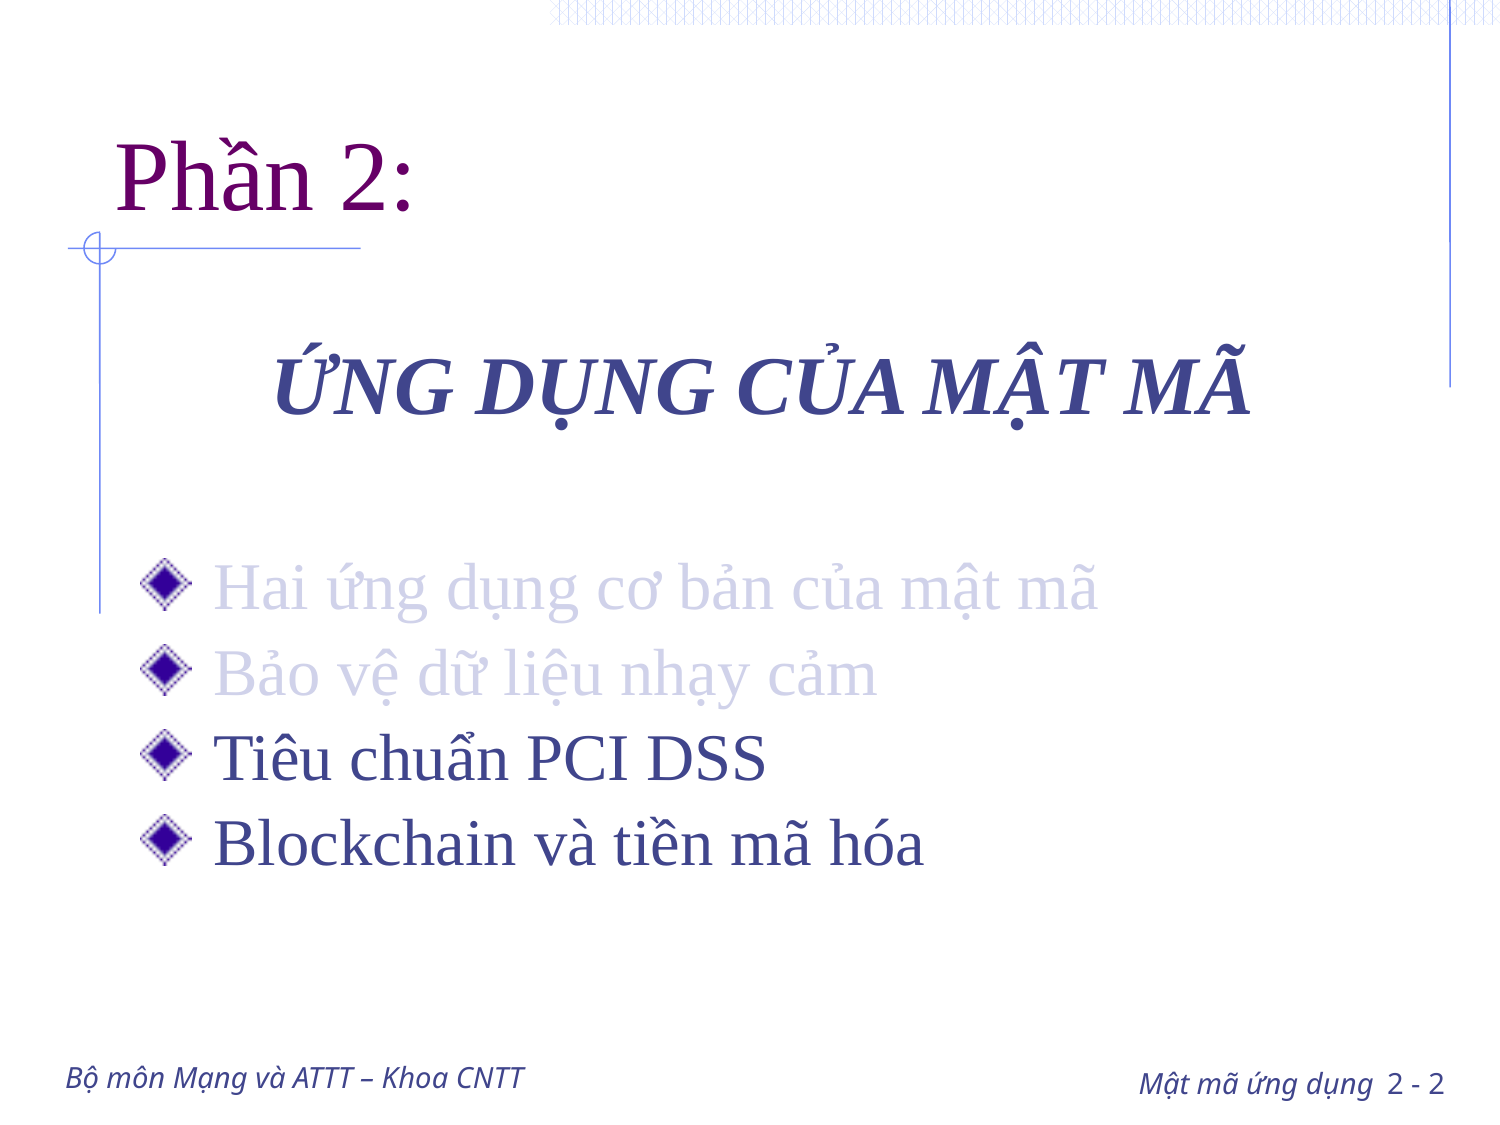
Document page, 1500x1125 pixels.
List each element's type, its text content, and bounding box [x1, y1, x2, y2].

slide_number Bộ môn Mạng và ATTT – Khoa CNTT [50, 1027, 638, 1103]
list ỨNG DỤNG CỦA MẬT MÃ Hai ứng dụng cơ bản của mật mã Bảo vệ dữ liệu nhạy cảm Tiêu chuẩn PCI DSS Blockchain và tiền mã hóa [125, 237, 1400, 913]
title Phần 2: [99, 50, 1375, 238]
picture [140, 558, 192, 611]
picture [140, 644, 192, 696]
picture [140, 814, 192, 866]
picture [140, 729, 192, 781]
